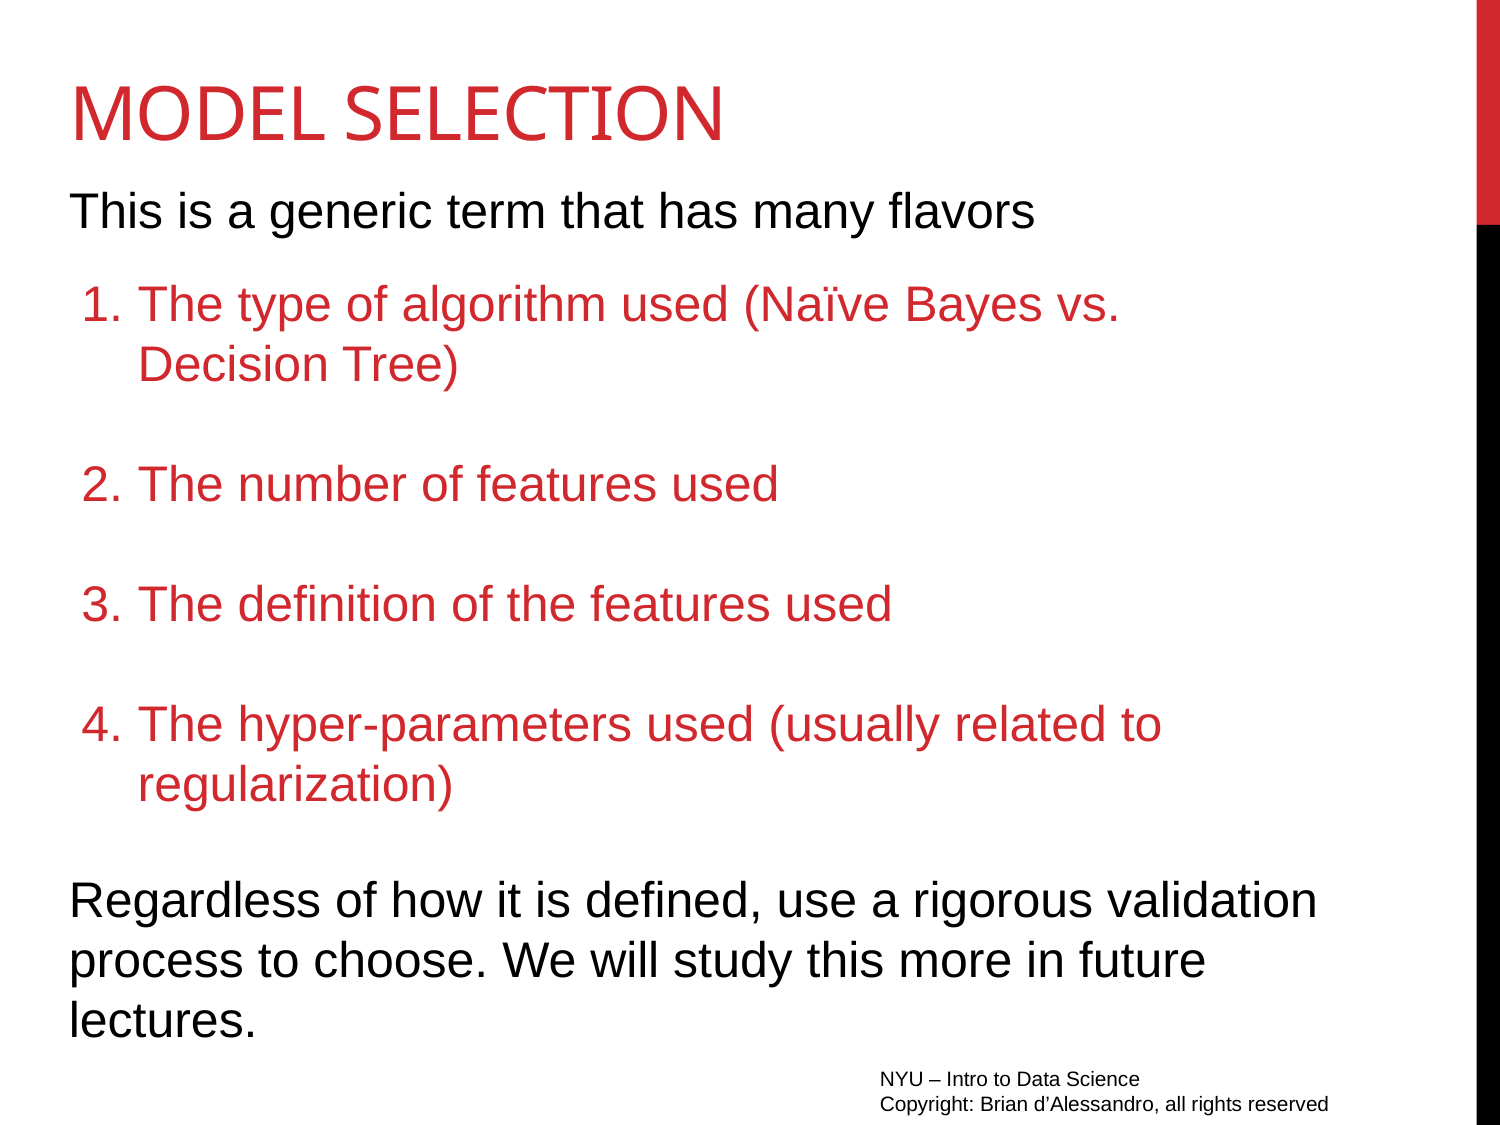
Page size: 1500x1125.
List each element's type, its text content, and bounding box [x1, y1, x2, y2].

text_box This is a generic term that has many flavors [54, 170, 1188, 246]
title Model selection [54, 43, 1413, 163]
text_box The type of algorithm used (Naïve Bayes vs. Decision Tree) The number of features used The definition of the features used The hyper-parameters used (usually related to regularization) [66, 263, 1248, 819]
text_box Regardless of how it is defined, use a rigorous validation process to choose. We will study this more in future lectures. [54, 859, 1413, 1055]
